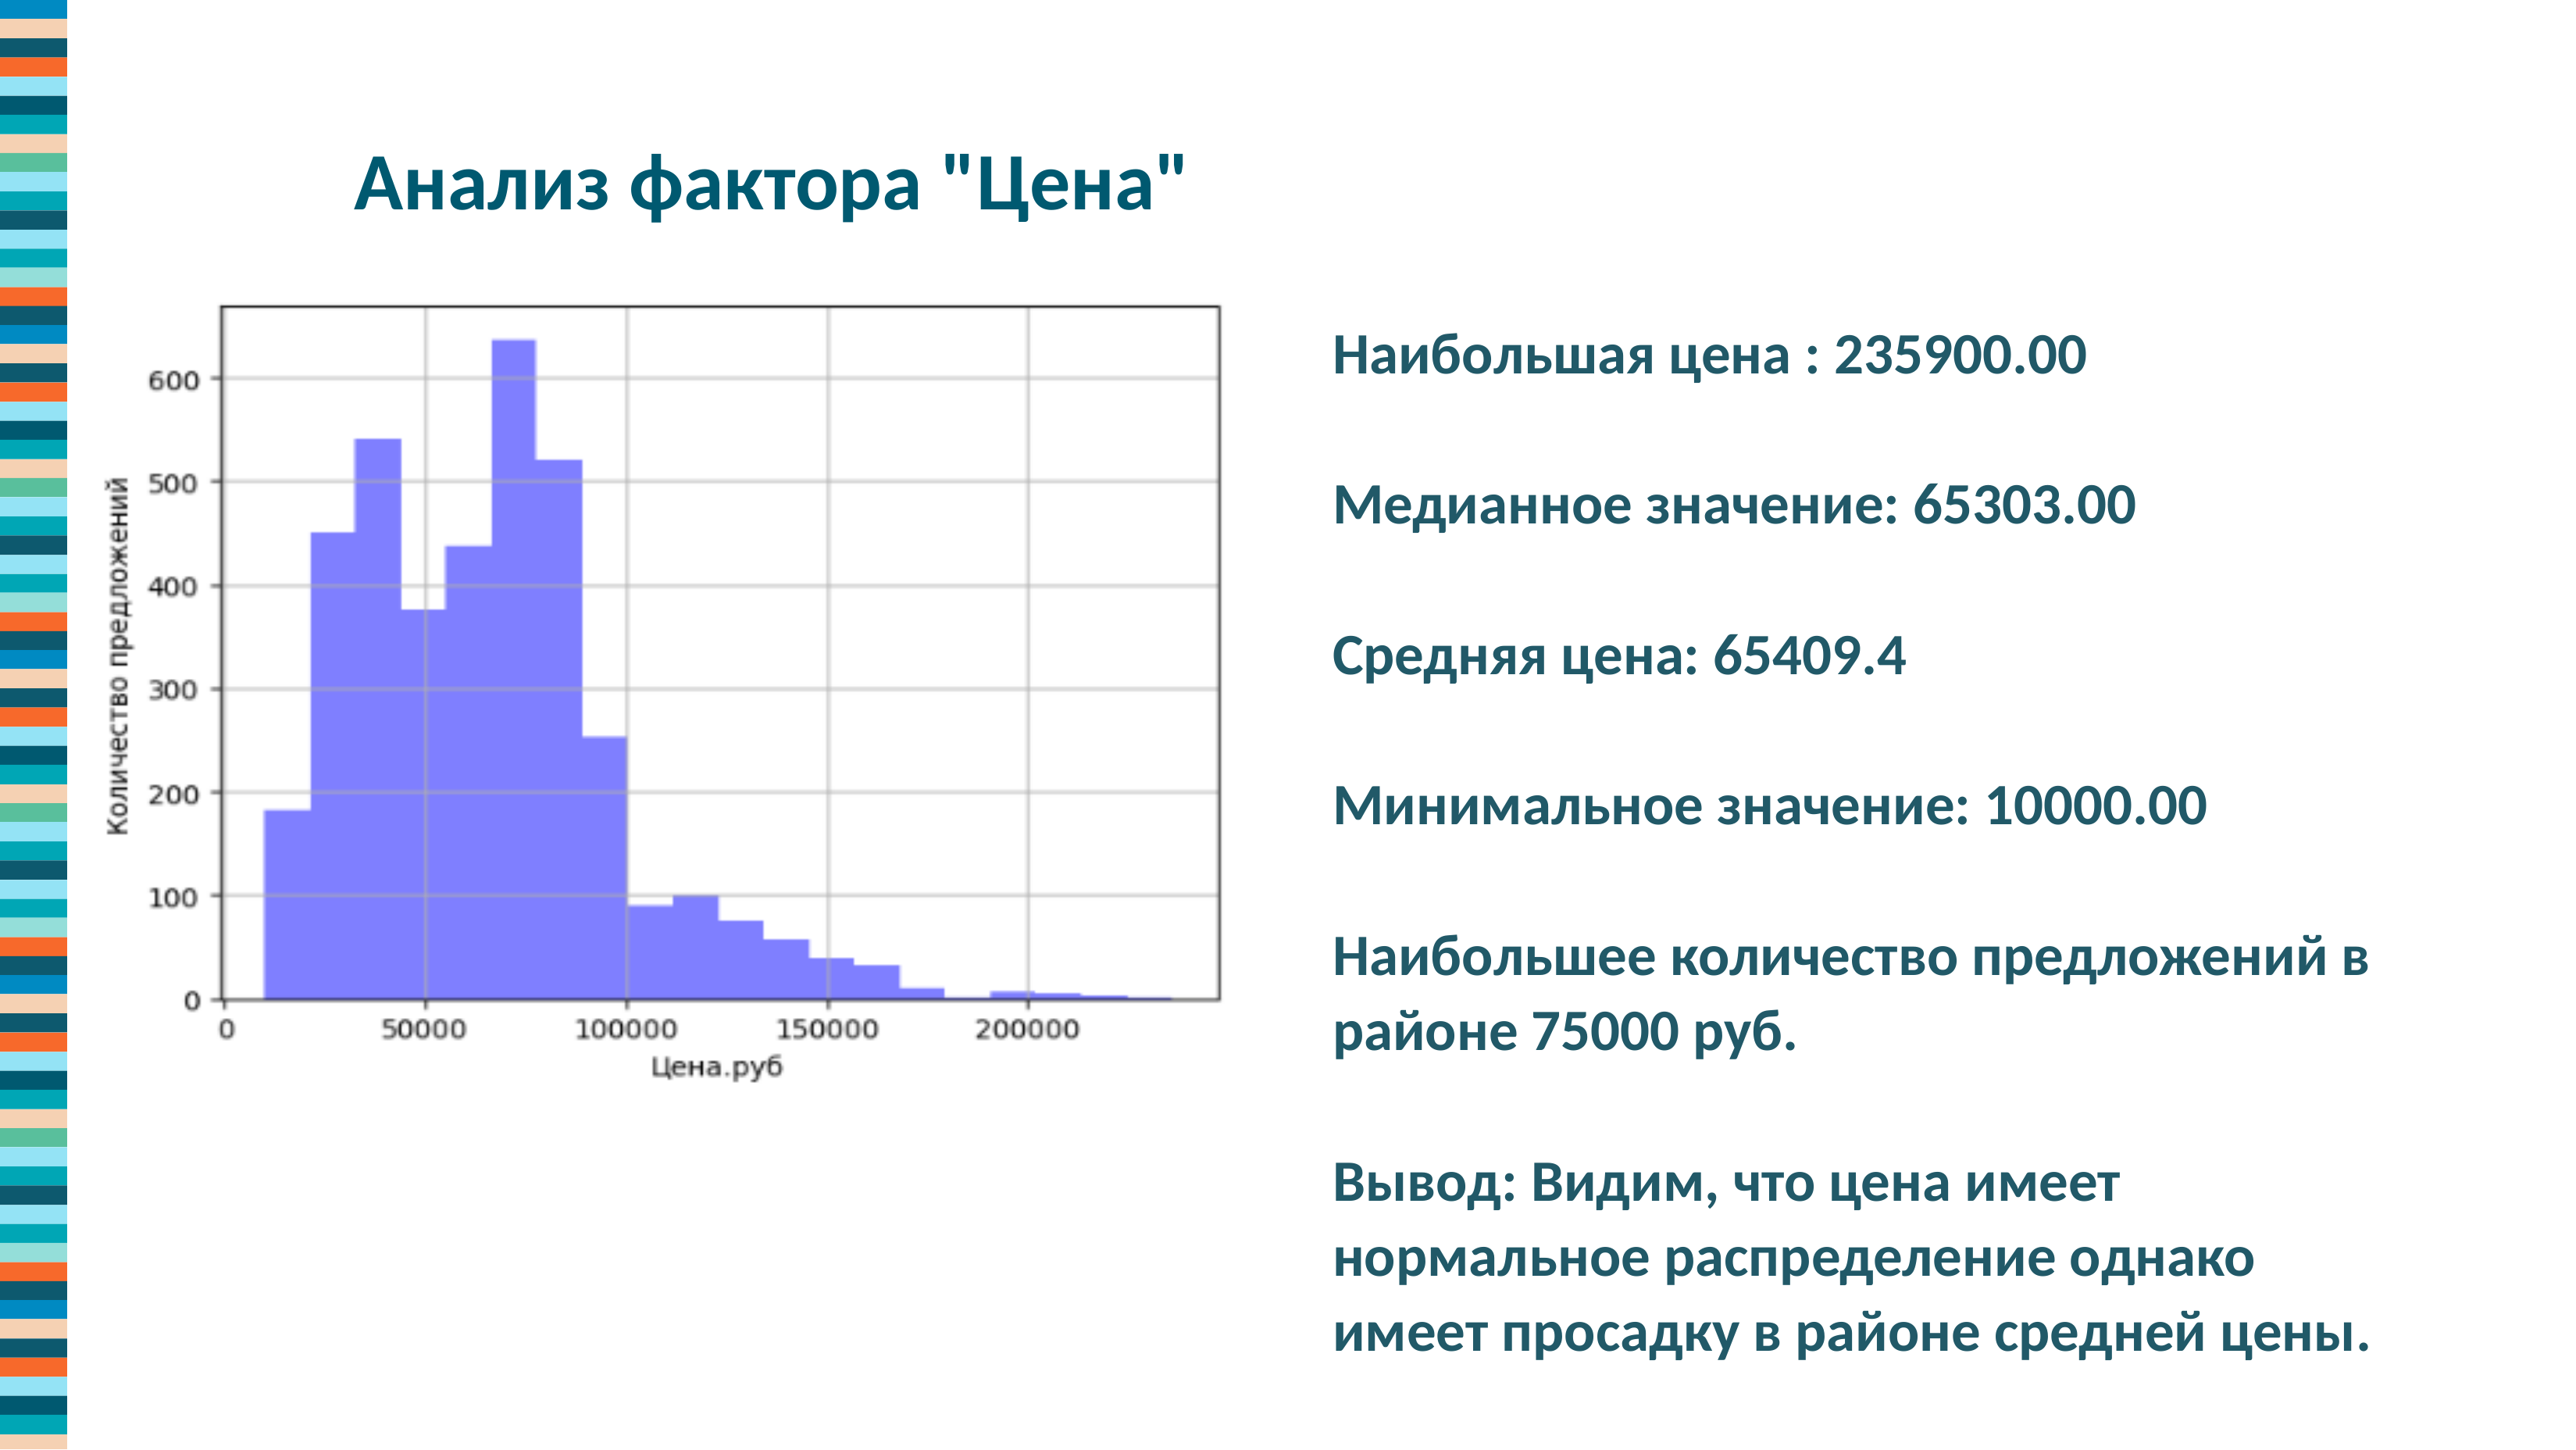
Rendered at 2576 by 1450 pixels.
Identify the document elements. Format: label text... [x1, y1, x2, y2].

text_box Анализ фактора "Цена" [213, 116, 2138, 232]
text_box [0, 0, 68, 1450]
picture [80, 288, 1310, 1095]
text_box Наибольшая цена : 235900.00 Медианное значение: 65303.00 Средняя цена: 65409.4 Минимальное значение: 10000.00 Наибольшее количество предложений в районе 75000 руб. Вывод: Видим, что цена имеет нормальное распределение однако имеет просадку в районе средней цены. [1320, 304, 2393, 1445]
